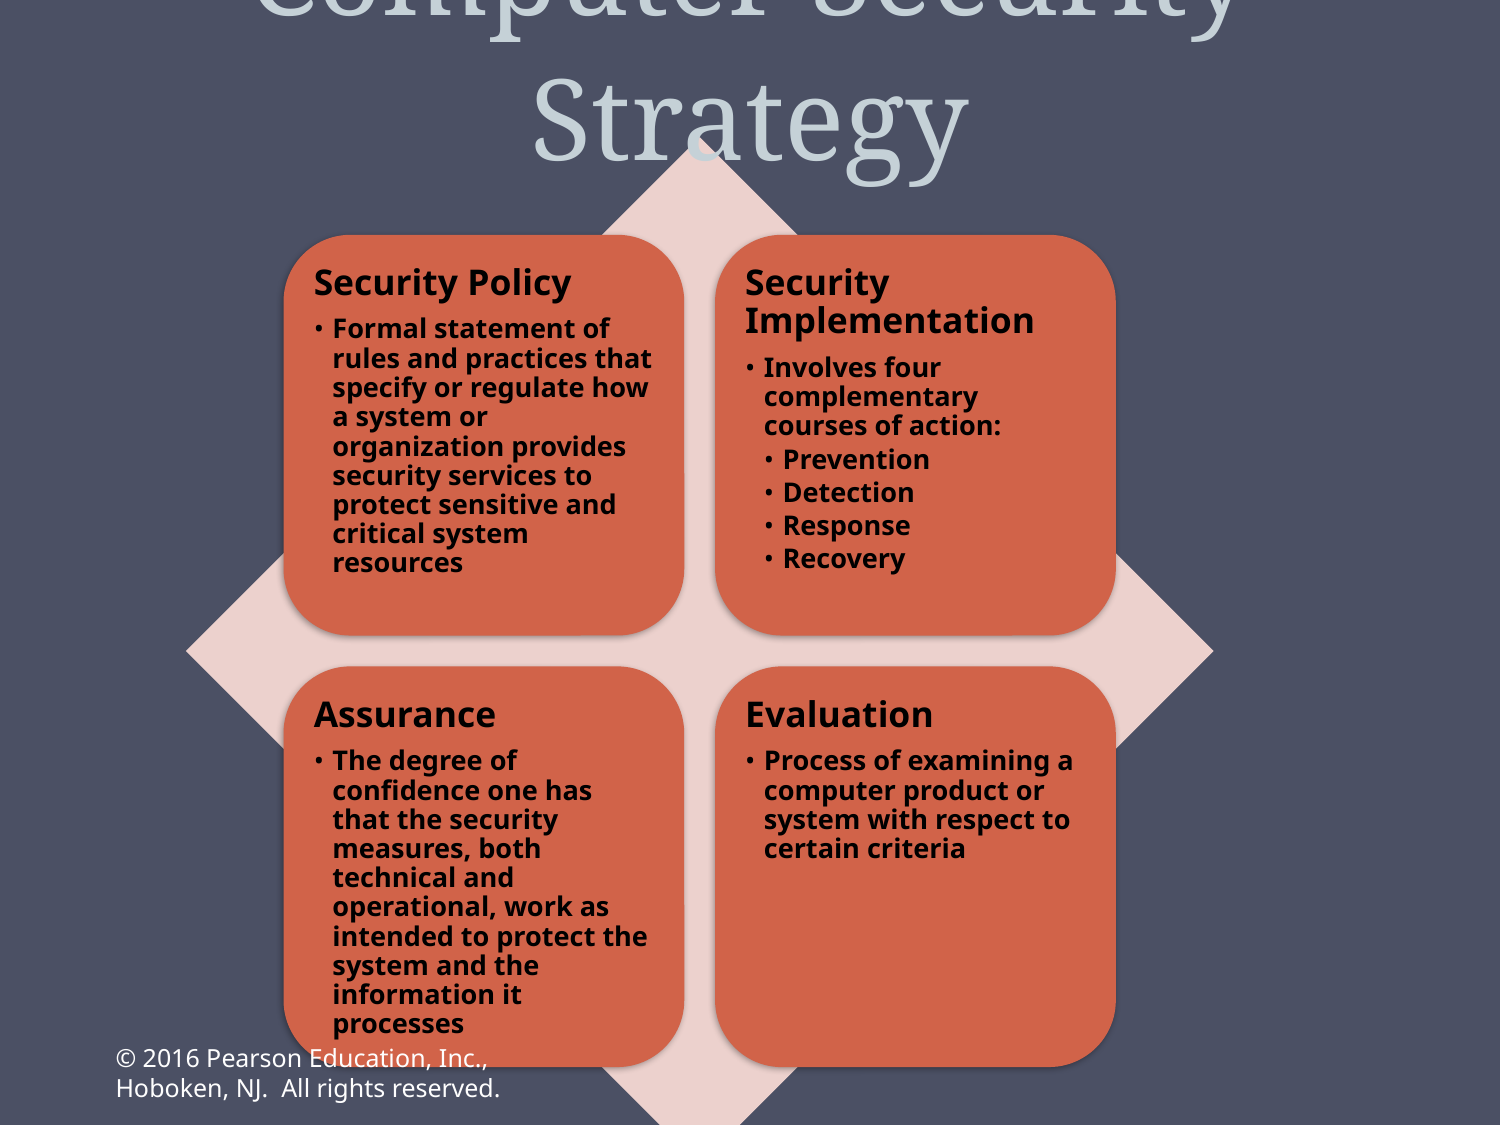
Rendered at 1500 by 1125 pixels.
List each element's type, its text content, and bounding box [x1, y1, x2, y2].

title Computer Security Strategy [0, 2, 1500, 191]
footer © 2016 Pearson Education, Inc., Hoboken, NJ. All rights reserved. [108, 1042, 180, 1103]
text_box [185, 136, 1214, 1125]
